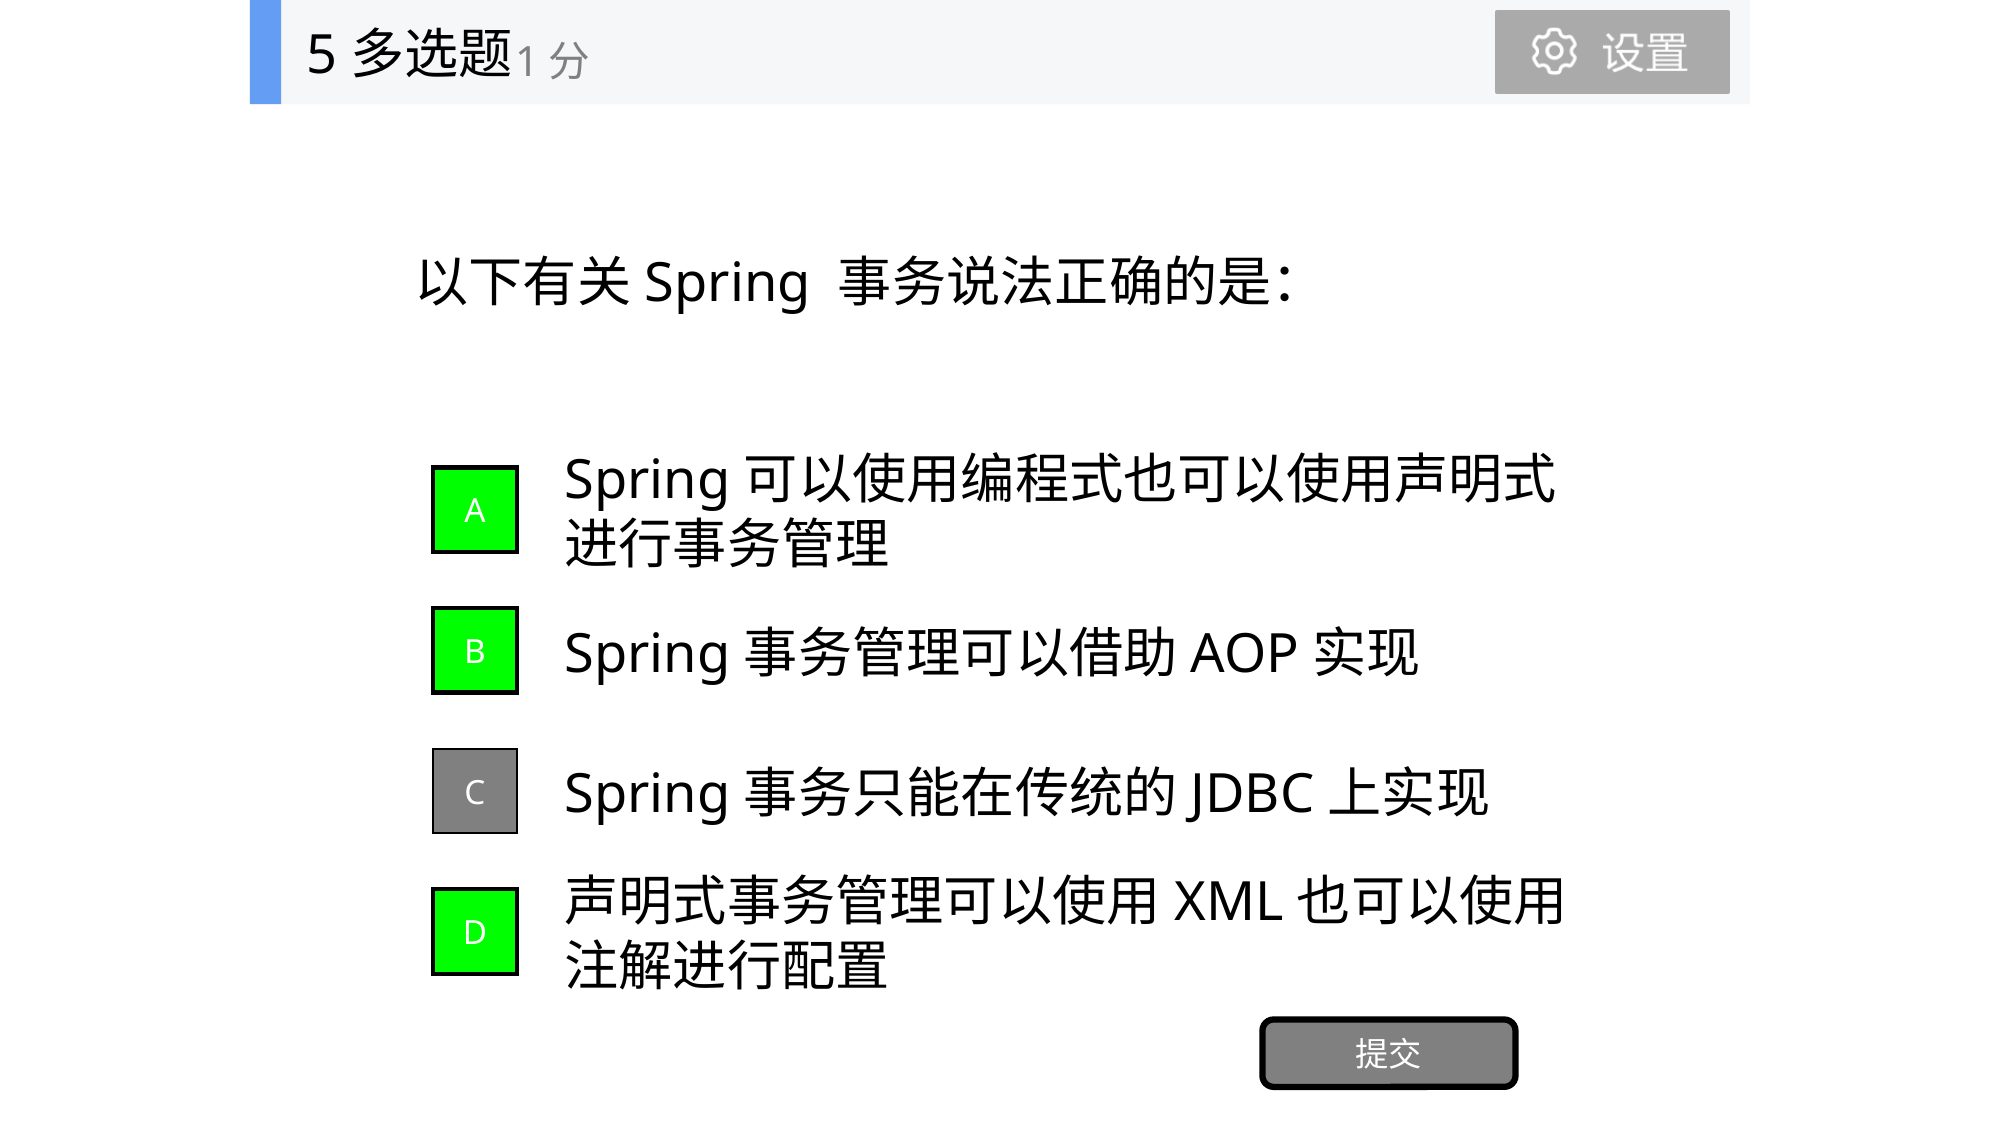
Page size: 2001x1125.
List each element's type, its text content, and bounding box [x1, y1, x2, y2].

text_box C [432, 748, 518, 834]
picture [1495, 10, 1730, 94]
text_box 提交 [1261, 1018, 1517, 1088]
text_box B [432, 607, 518, 693]
text_box Spring可以使用编程式也可以使用声明式进行事务管理 [549, 456, 1600, 563]
text_box Spring事务管理可以借助AOP实现 [549, 597, 1600, 703]
text_box Spring事务只能在传统的JDBC上实现 [549, 738, 1600, 844]
text_box 声明式事务管理可以使用XML也可以使用注解进行配置 [549, 878, 1600, 985]
text_box A [432, 466, 518, 553]
text_box D [432, 888, 518, 975]
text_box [249, 0, 1750, 105]
text_box 以下有关Spring 事务说法正确的是： [399, 105, 1600, 456]
